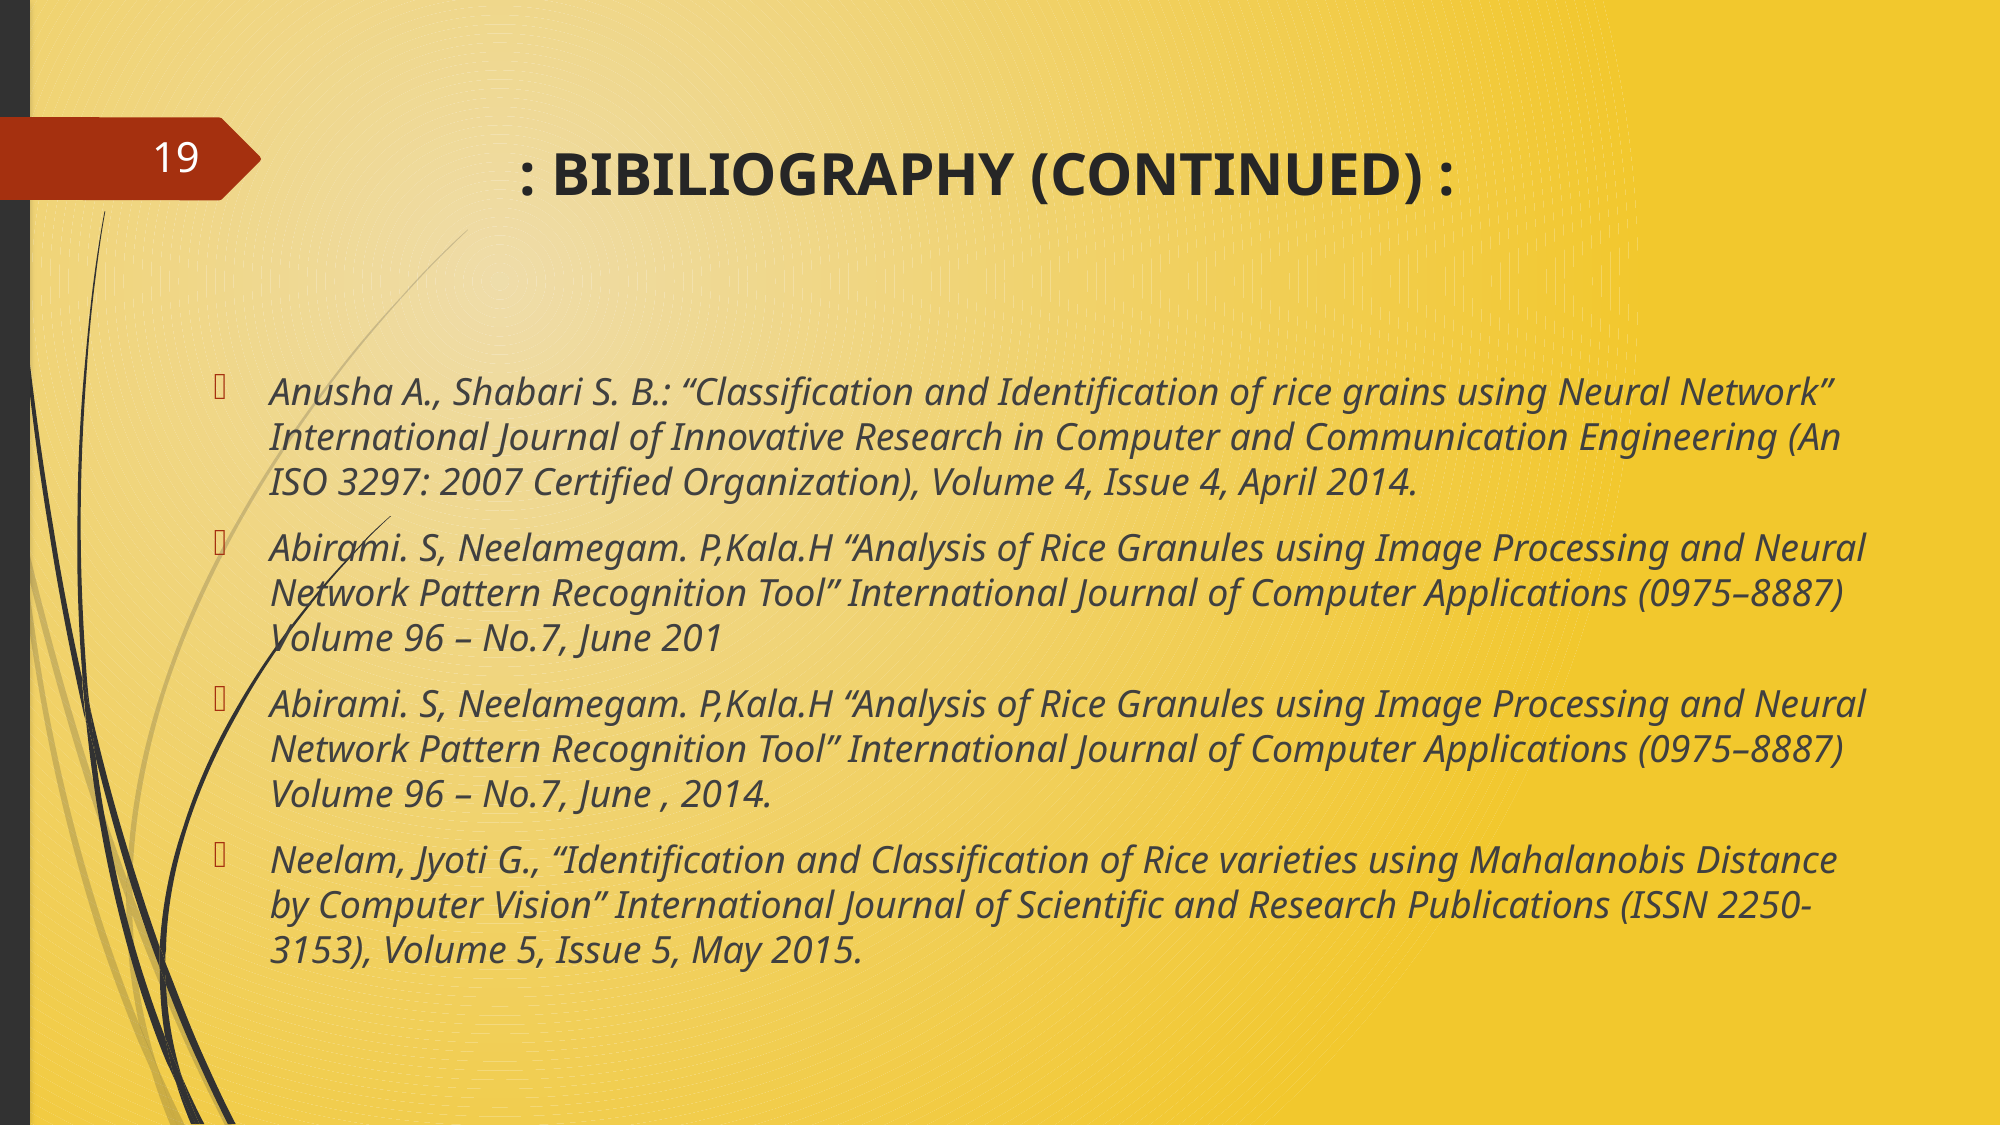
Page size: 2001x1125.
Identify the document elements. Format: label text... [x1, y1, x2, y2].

list Anusha A., Shabari S. B.: “Classification and Identification of rice grains using Neural Network” International Journal of Innovative Research in Computer and Communication Engineering (An ISO 3297: 2007 Certified Organization), Volume 4, Issue 4, April 2014. Abirami. S, Neelamegam. P,Kala.H “Analysis of Rice Granules using Image Processing and Neural Network Pattern Recognition Tool” International Journal of Computer Applications (0975–8887) Volume 96 – No.7, June 201 Abirami. S, Neelamegam. P,Kala.H “Analysis of Rice Granules using Image Processing and Neural Network Pattern Recognition Tool” International Journal of Computer Applications (0975–8887) Volume 96 – No.7, June , 2014. Neelam, Jyoti G., “Identification and Classification of Rice varieties using Mahalanobis Distance by Computer Vision” International Journal of Scientific and Research Publications (ISSN 2250-3153), Volume 5, Issue 5, May 2015. [198, 360, 1888, 1065]
slide_number 19 [87, 129, 216, 190]
title : BIBILIOGRAPHY (CONTINUED) : [87, 129, 1888, 340]
